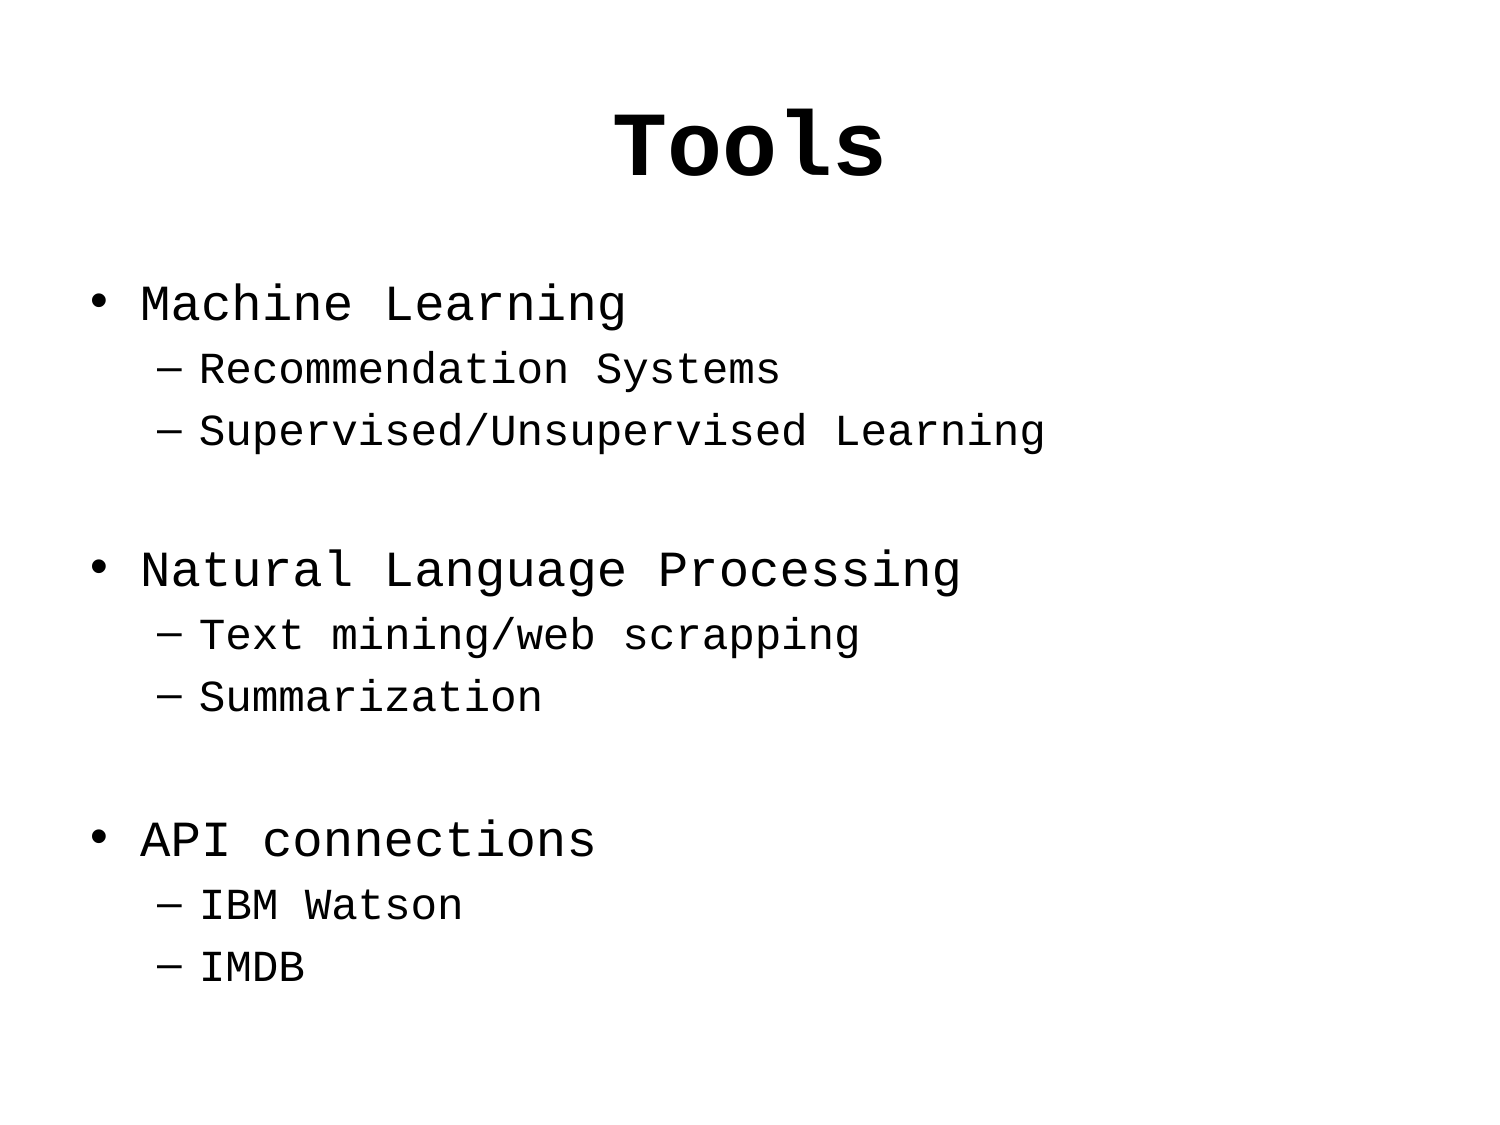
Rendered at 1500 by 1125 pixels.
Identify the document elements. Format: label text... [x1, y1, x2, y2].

list Machine Learning Recommendation Systems Supervised/Unsupervised Learning Natural Language Processing Text mining/web scrapping Summarization API connections IBM Watson IMDB [75, 262, 1425, 1005]
title Tools [75, 45, 1425, 233]
